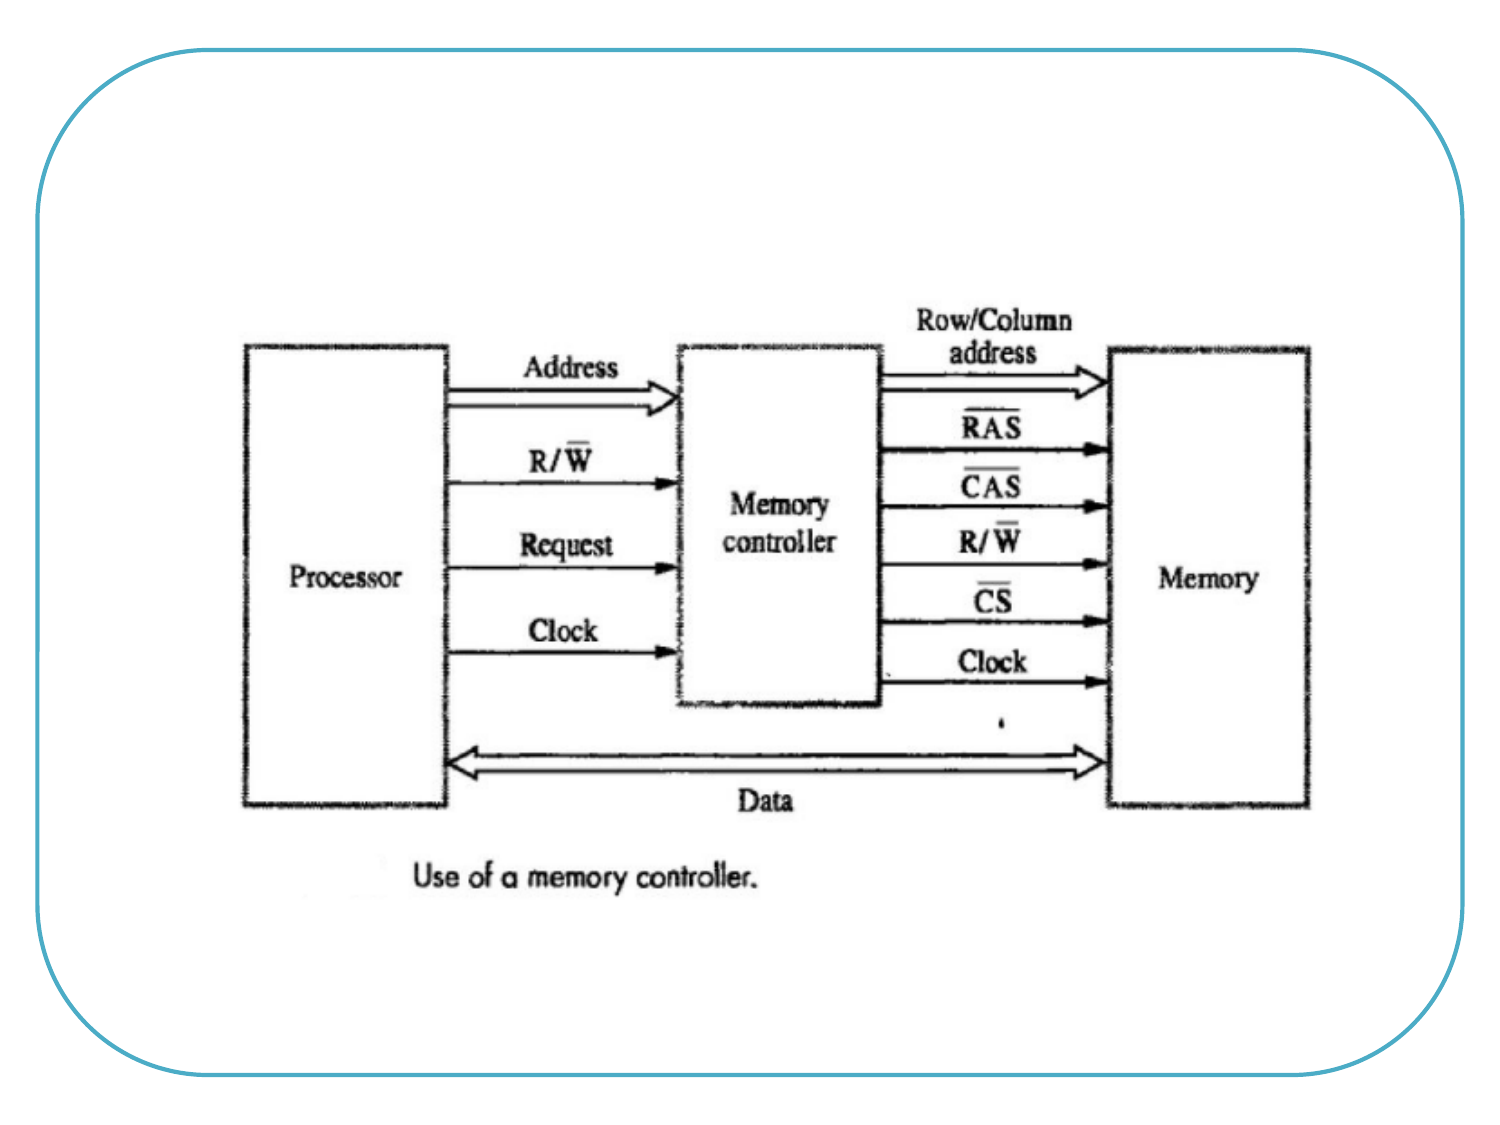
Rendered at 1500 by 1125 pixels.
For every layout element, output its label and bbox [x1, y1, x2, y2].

text_box [35, 47, 1465, 1078]
picture [174, 275, 1363, 913]
